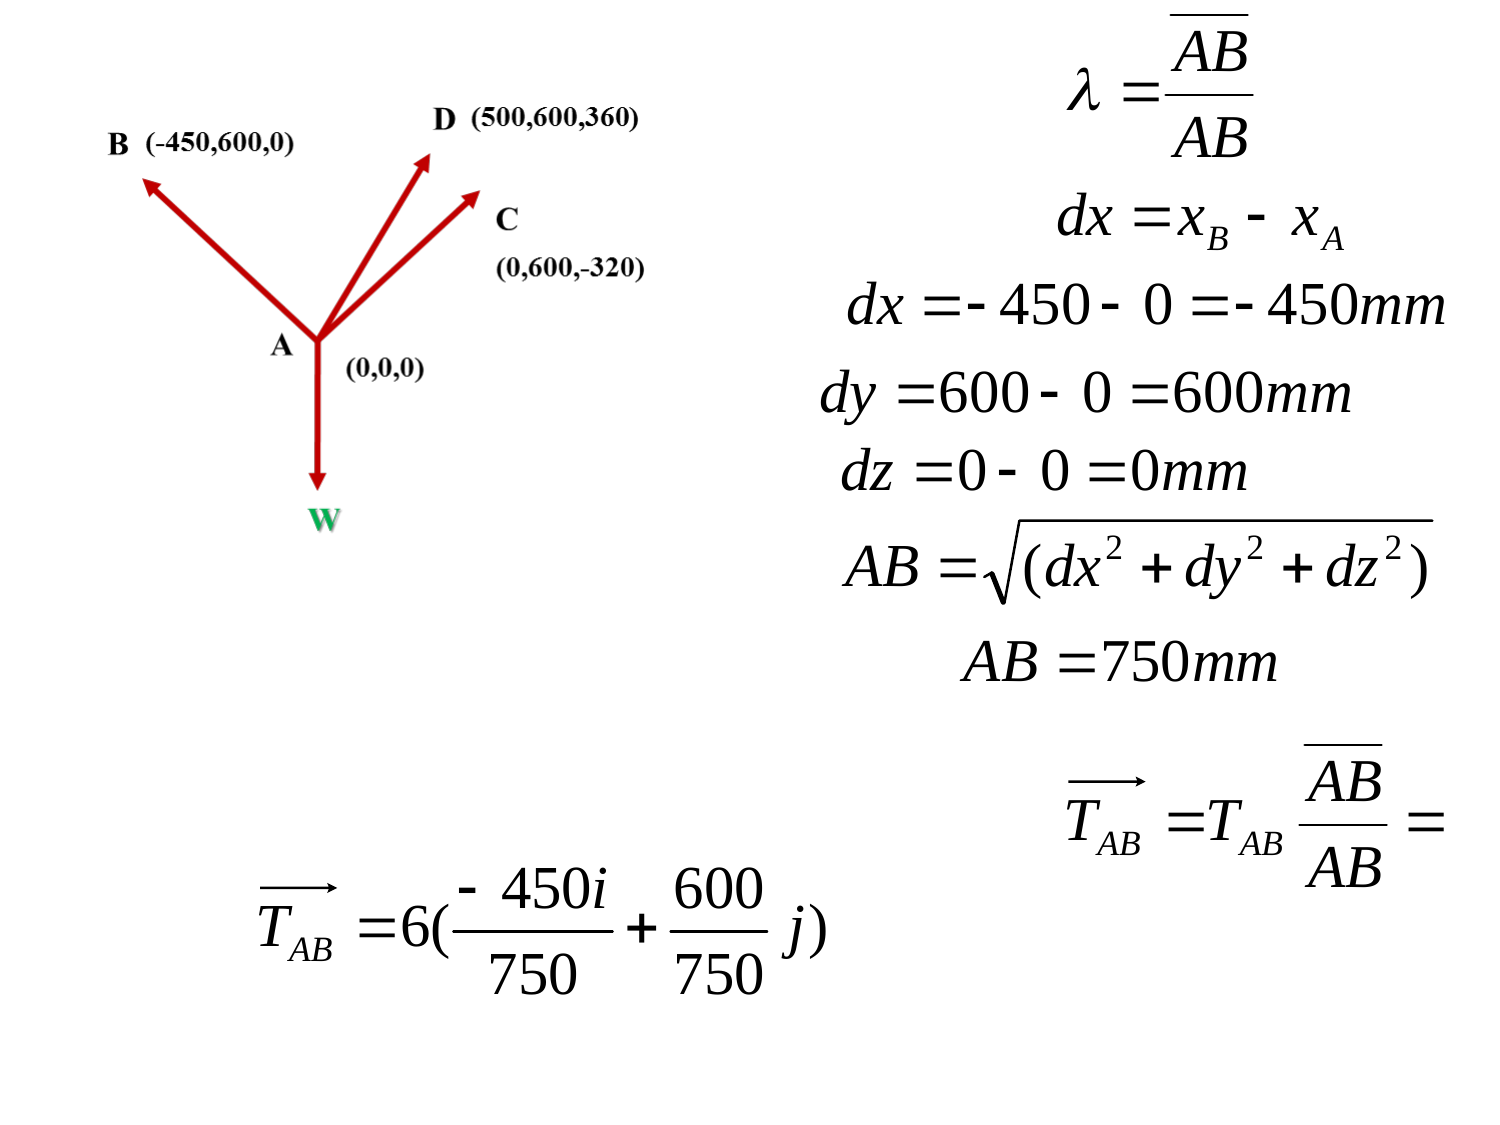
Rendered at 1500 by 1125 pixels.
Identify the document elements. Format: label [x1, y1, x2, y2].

text_box [830, 434, 1263, 504]
text_box [1046, 173, 1357, 261]
text_box [809, 356, 1363, 438]
text_box [837, 268, 1457, 341]
text_box [949, 625, 1291, 698]
text_box [249, 849, 838, 1008]
picture [87, 87, 693, 563]
text_box [830, 504, 1445, 618]
text_box [1057, 733, 1449, 902]
text_box [1057, 3, 1266, 172]
